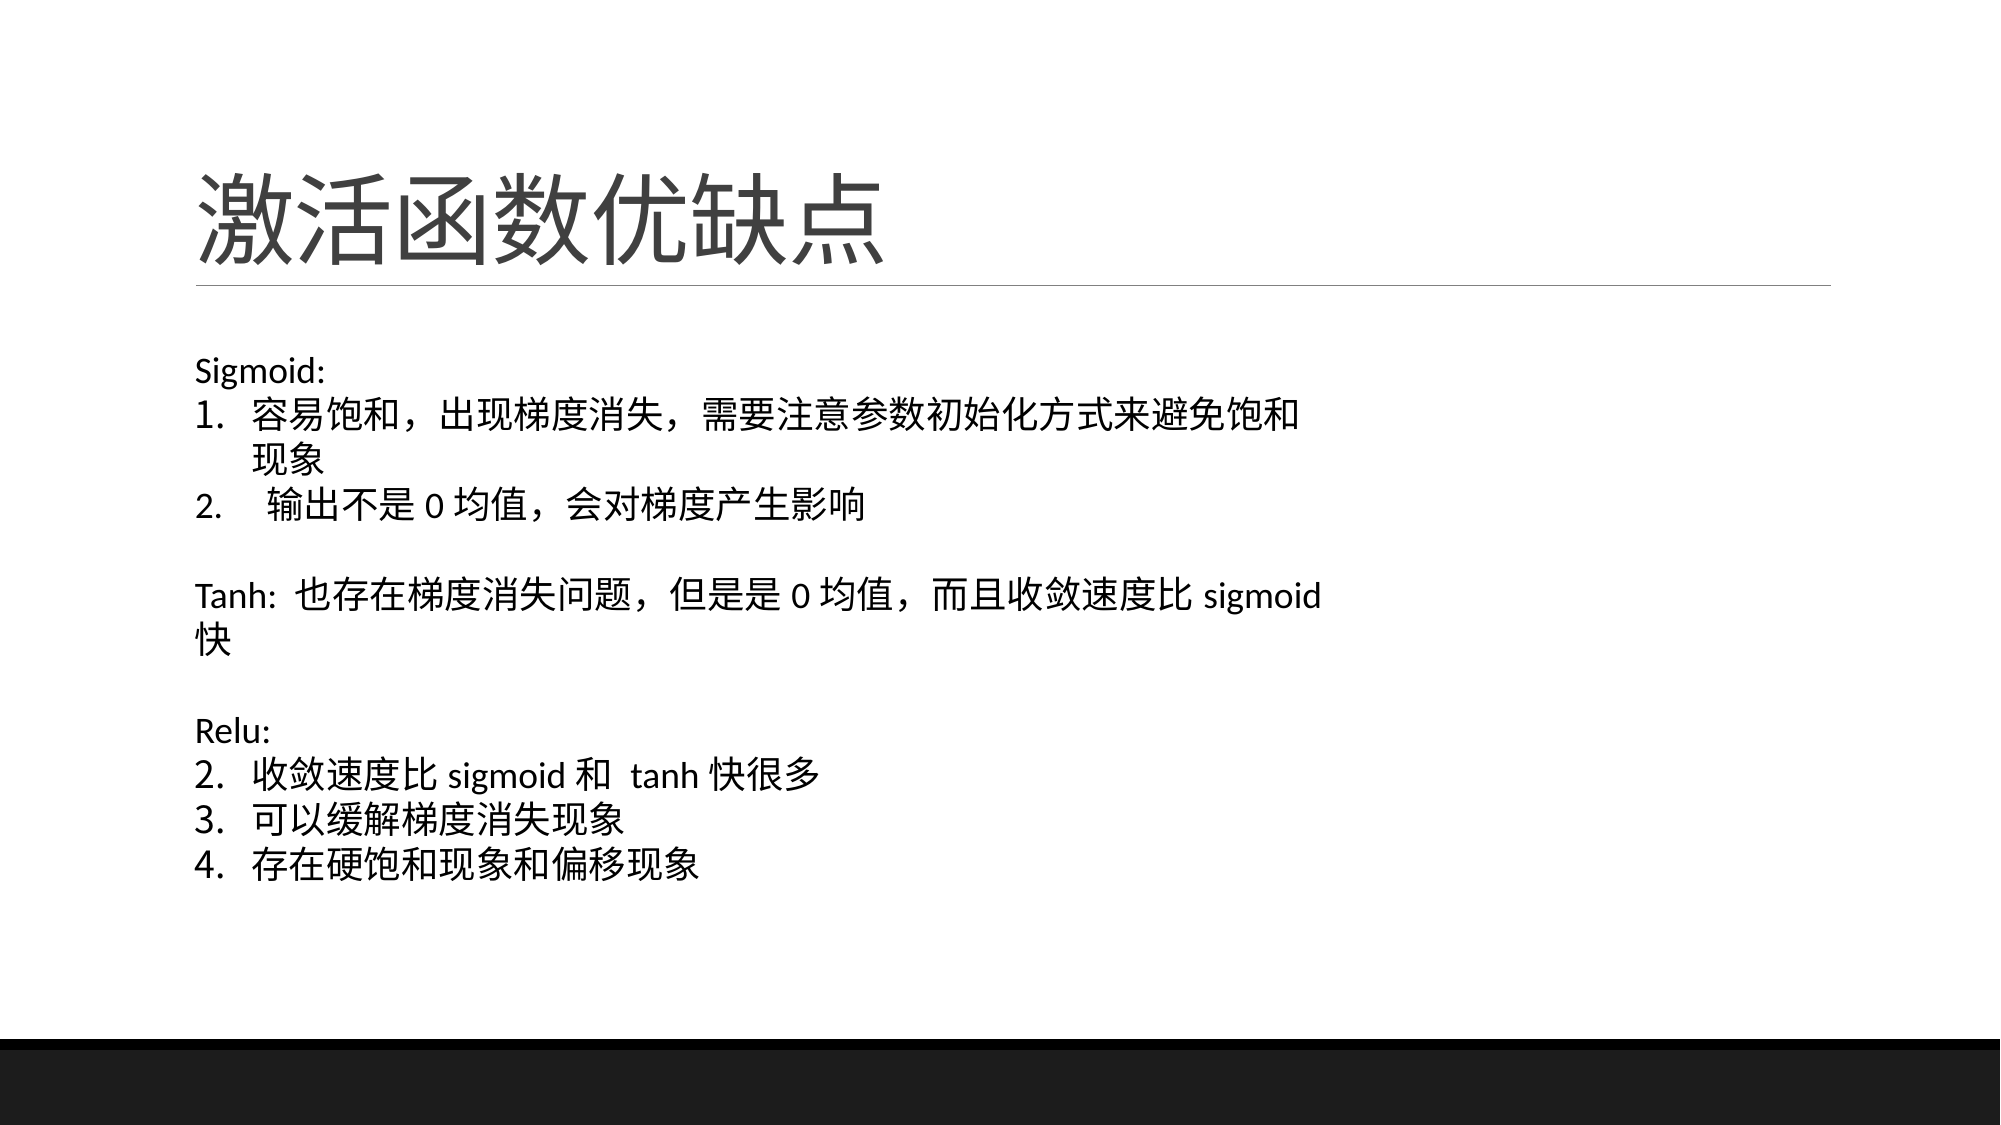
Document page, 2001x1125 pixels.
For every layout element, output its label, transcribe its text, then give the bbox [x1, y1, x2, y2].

title 激活函数优缺点 [180, 47, 1830, 285]
text_box Sigmoid: 容易饱和，出现梯度消失，需要注意参数初始化方式来避免饱和现象 2. 输出不是0均值，会对梯度产生影响 Tanh: 也存在梯度消失问题，但是是0均值，而且收敛速度比sigmoid快 Relu: 收敛速度比sigmoid和 tanh快很多 可以缓解梯度消失现象 存在硬饱和现象和偏移现象 [180, 338, 1348, 1029]
